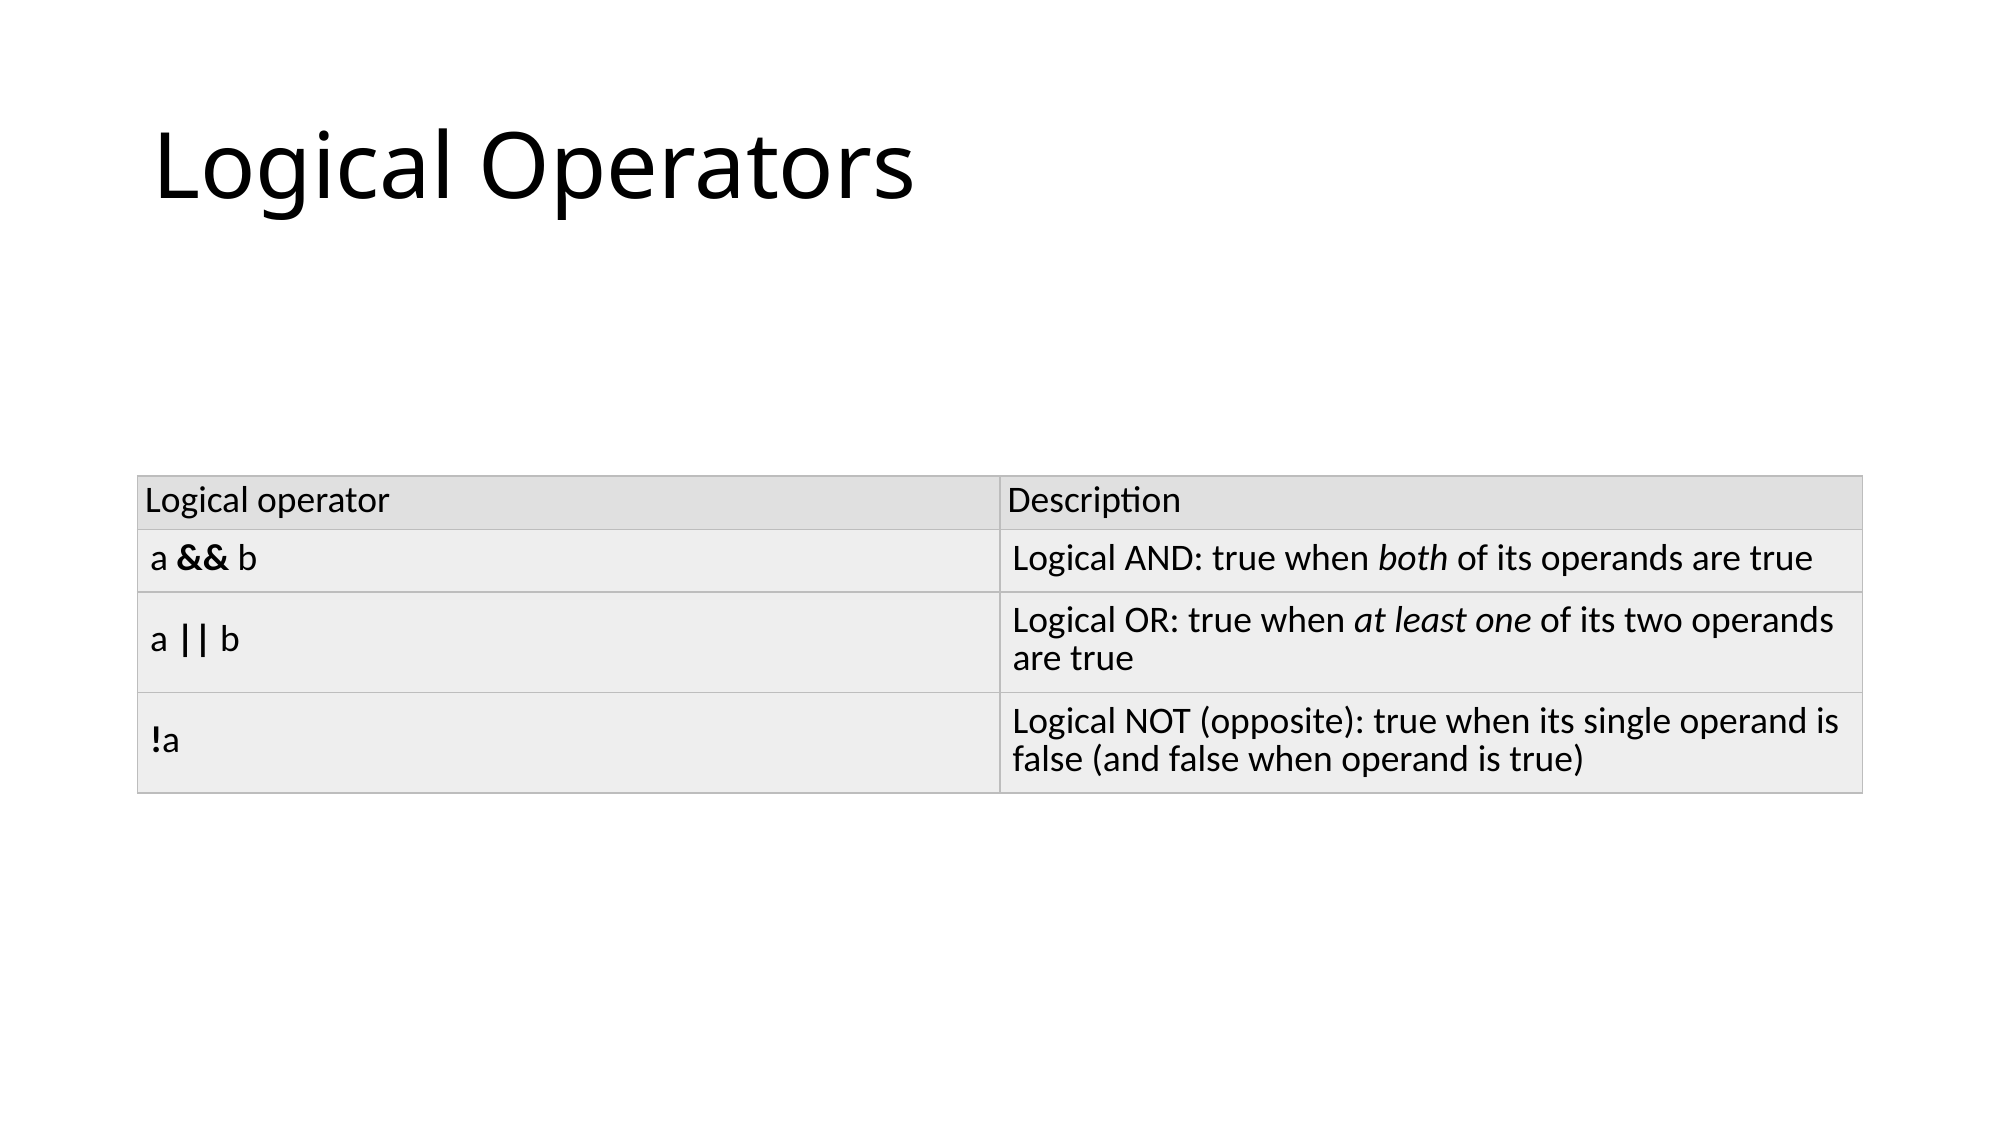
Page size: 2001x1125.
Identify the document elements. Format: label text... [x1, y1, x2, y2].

table_cell Logical AND: true when both of its operands are true [1001, 530, 1862, 591]
table_header Logical operator [138, 477, 999, 529]
table_cell Logical OR: true when at least one of its two operands are true [1001, 593, 1862, 692]
table_cell Logical NOT (opposite): true when its single operand is false (and false when operand is true) [1001, 693, 1862, 792]
table_cell !a [138, 693, 999, 792]
title Logical Operators [137, 59, 1863, 278]
table_cell a || b [138, 593, 999, 692]
table_header Description [1001, 477, 1862, 529]
table_cell a && b [138, 530, 999, 591]
